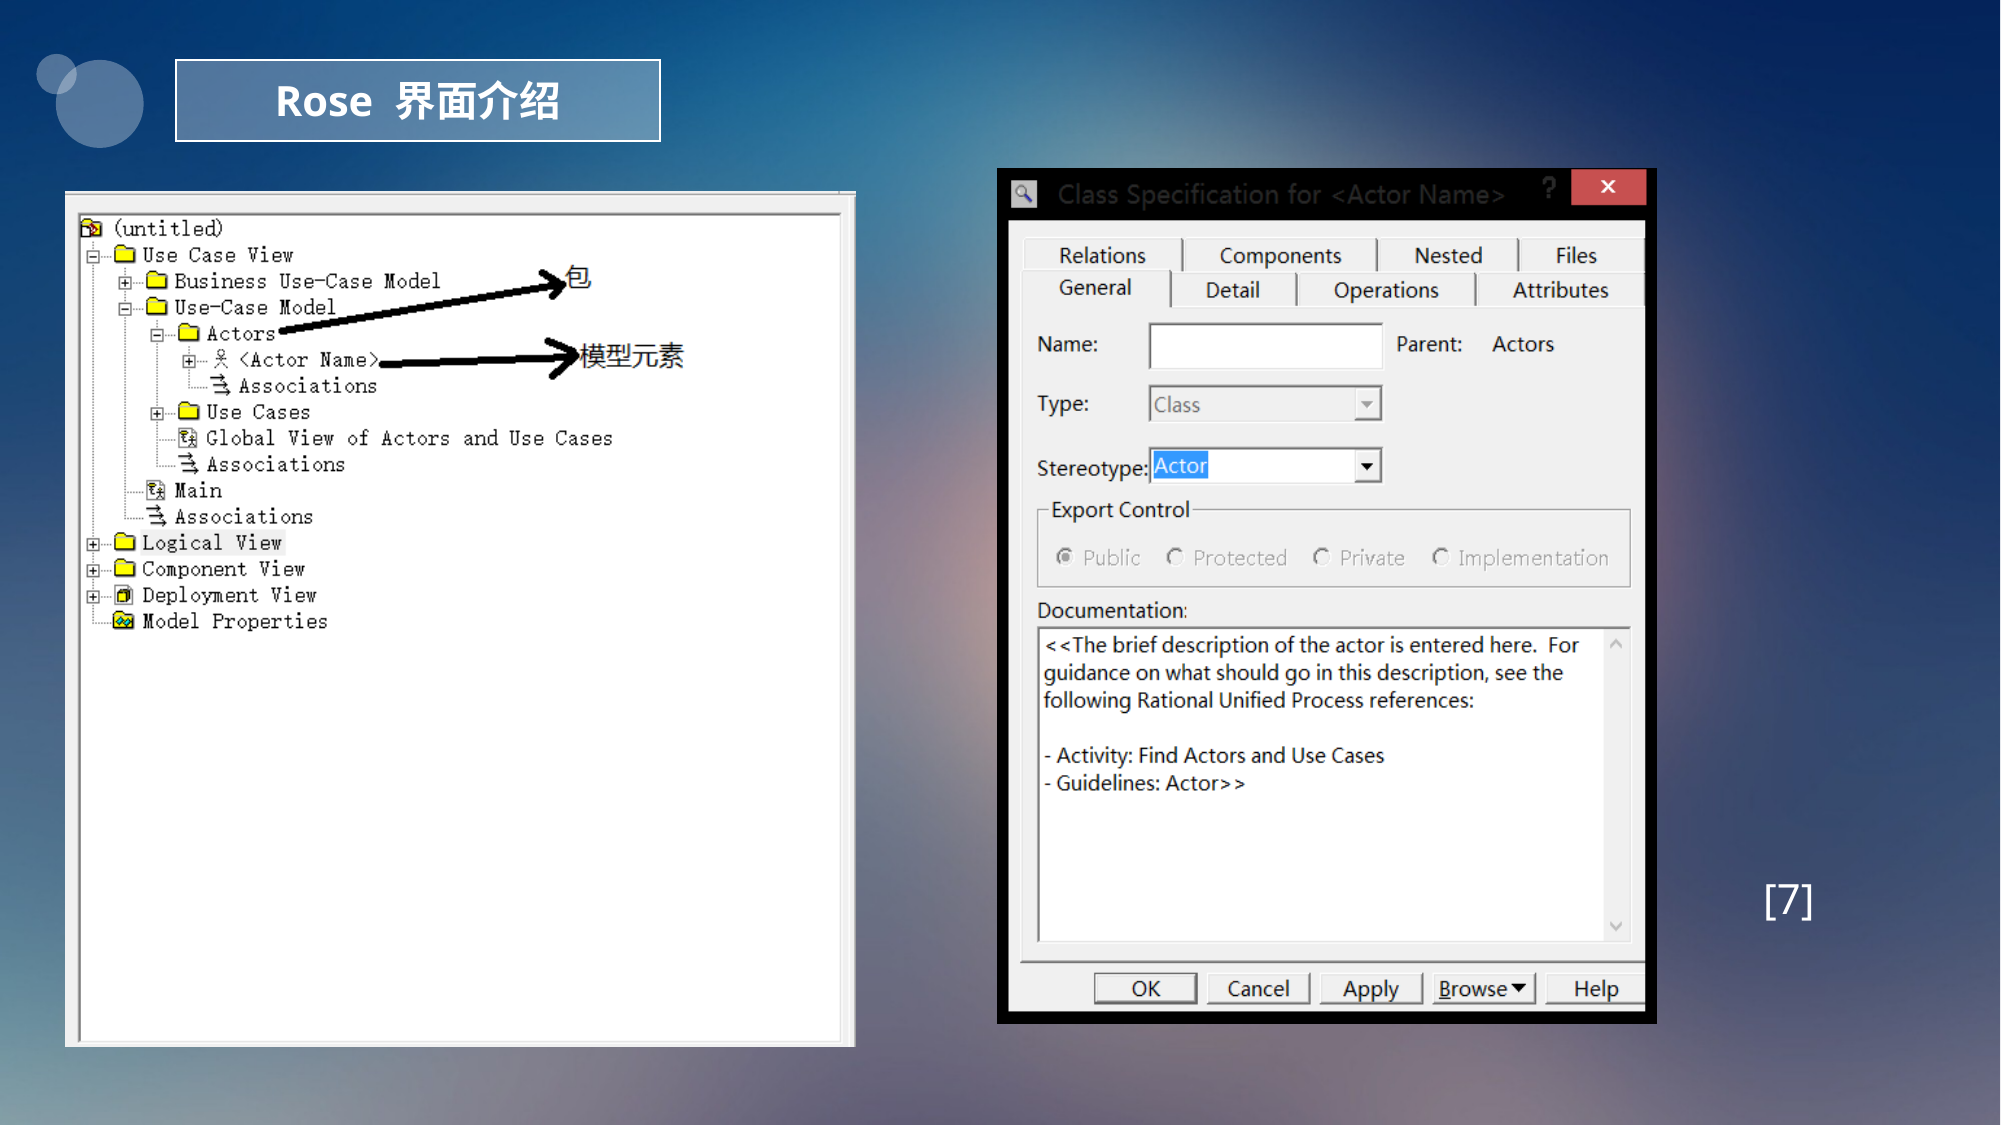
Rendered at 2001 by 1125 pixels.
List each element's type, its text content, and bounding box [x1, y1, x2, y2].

picture [0, 0, 2001, 1125]
text_box [175, 59, 661, 67]
text_box [7] [1748, 865, 1915, 931]
text_box [175, 133, 661, 142]
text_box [36, 53, 144, 149]
text_box Rose 界面介绍 [161, 67, 675, 133]
